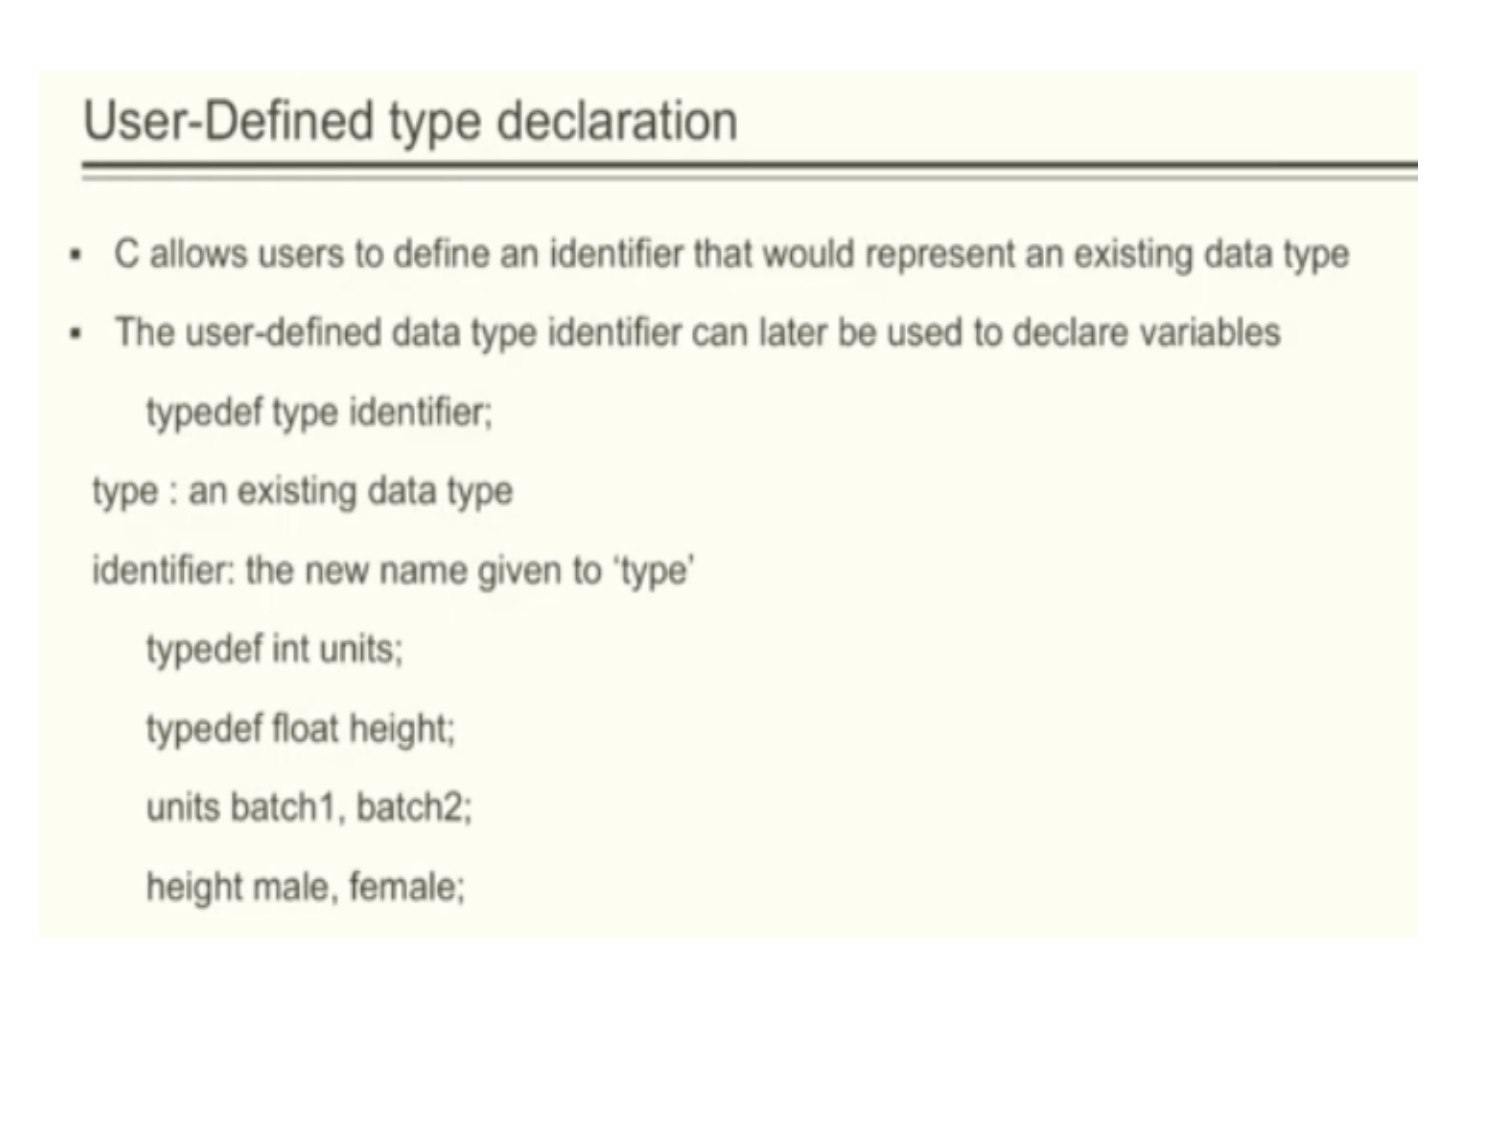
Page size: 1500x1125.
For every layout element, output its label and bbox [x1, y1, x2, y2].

picture [38, 70, 1419, 938]
